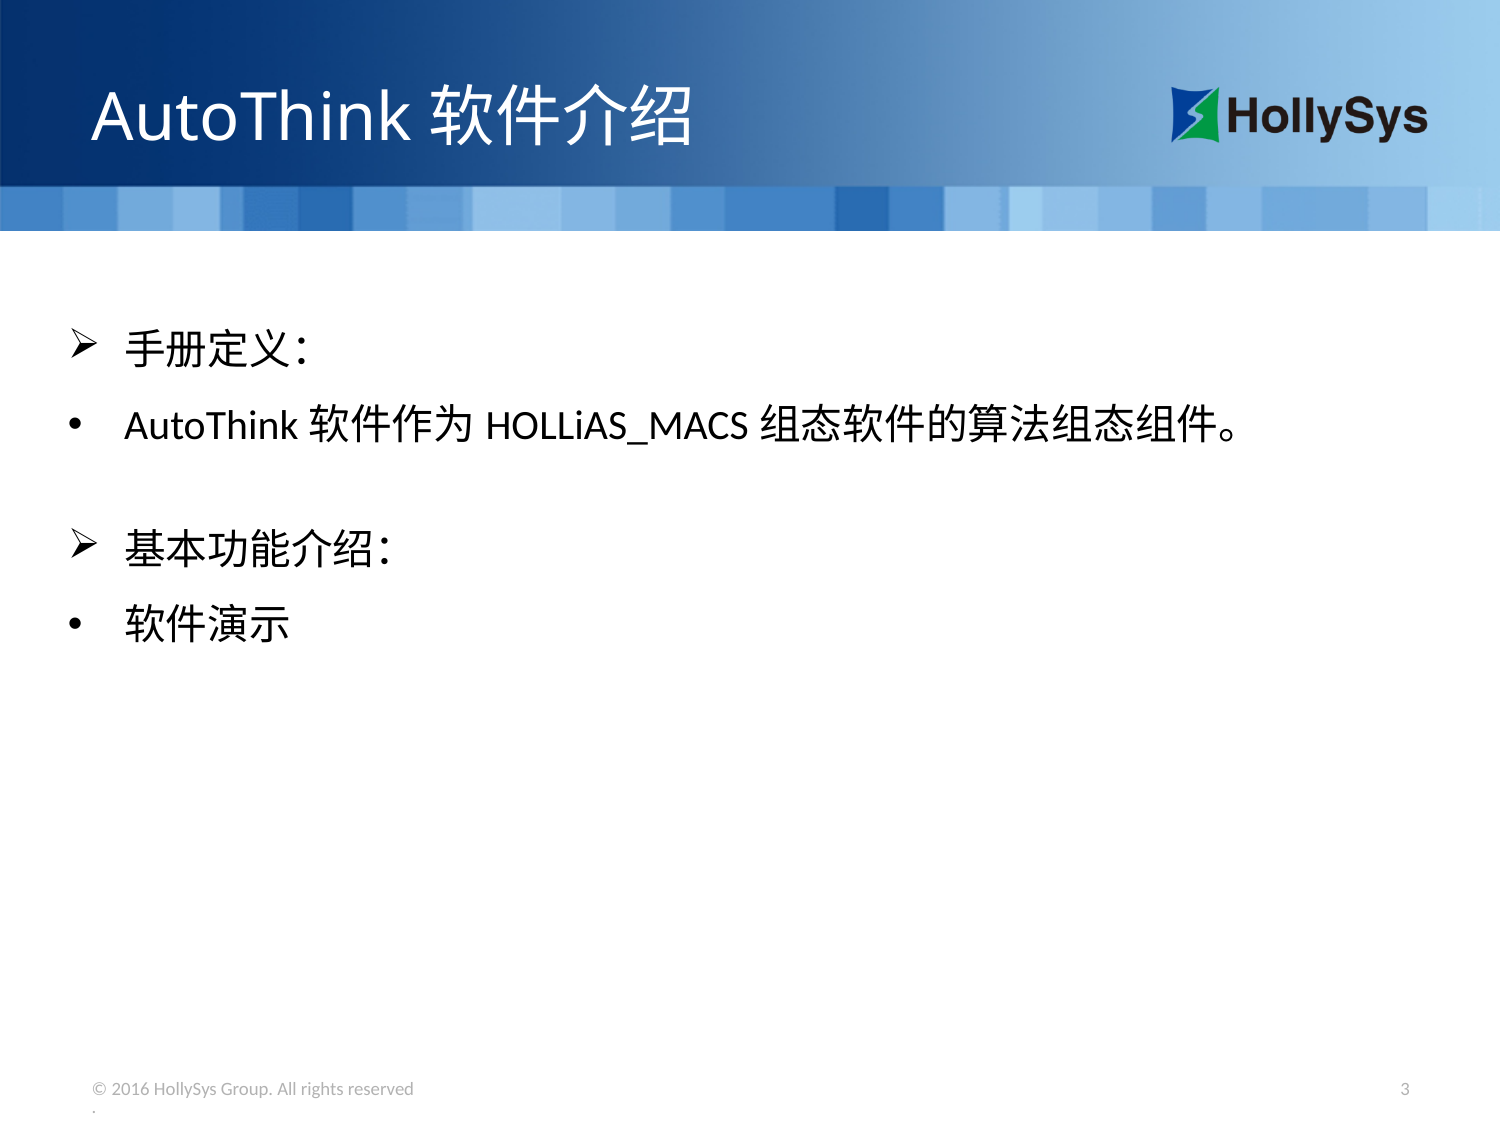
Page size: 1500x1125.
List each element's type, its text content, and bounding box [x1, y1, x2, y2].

text_box 手册定义： AutoThink软件作为HOLLiAS_MACS组态软件的算法组态组件。 基本功能介绍： 软件演示 [53, 290, 1447, 706]
picture [0, 0, 1500, 231]
title AutoThink软件介绍 [76, 30, 1081, 197]
footer © 2016 HollySys Group. All rights reserved. [76, 1057, 432, 1118]
slide_number 2 [1074, 1057, 1425, 1118]
